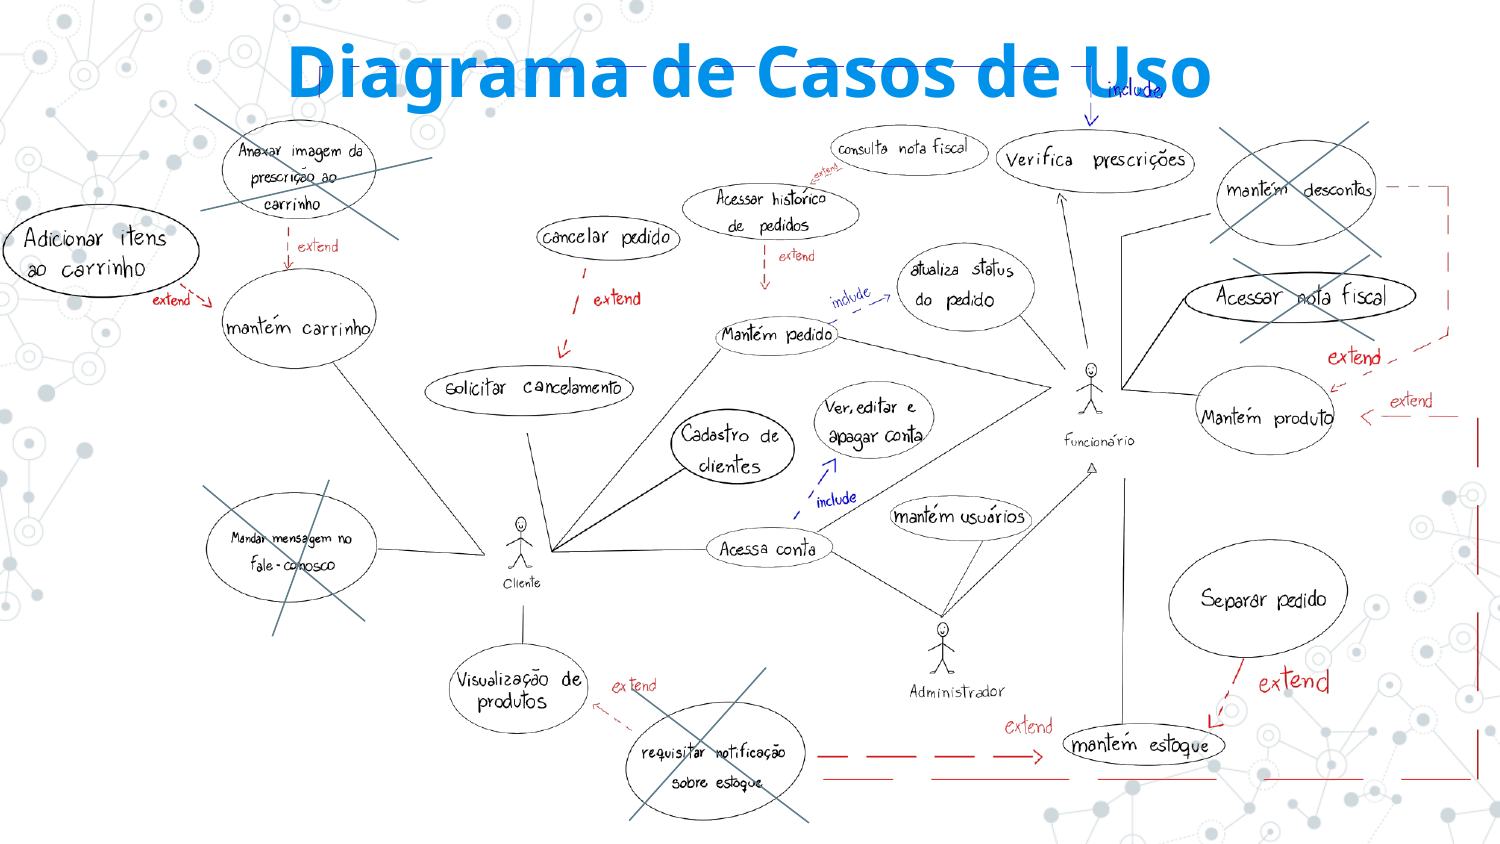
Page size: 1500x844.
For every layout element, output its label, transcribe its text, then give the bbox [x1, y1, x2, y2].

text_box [1239, 254, 1371, 344]
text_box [272, 479, 330, 483]
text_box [629, 667, 767, 688]
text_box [631, 688, 810, 824]
title Diagrama de Casos de Uso [204, 0, 1296, 34]
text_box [194, 103, 399, 241]
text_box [403, 157, 433, 212]
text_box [1209, 121, 1369, 244]
picture [0, 0, 1500, 844]
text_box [1218, 127, 1382, 258]
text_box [272, 629, 330, 637]
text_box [202, 485, 366, 622]
